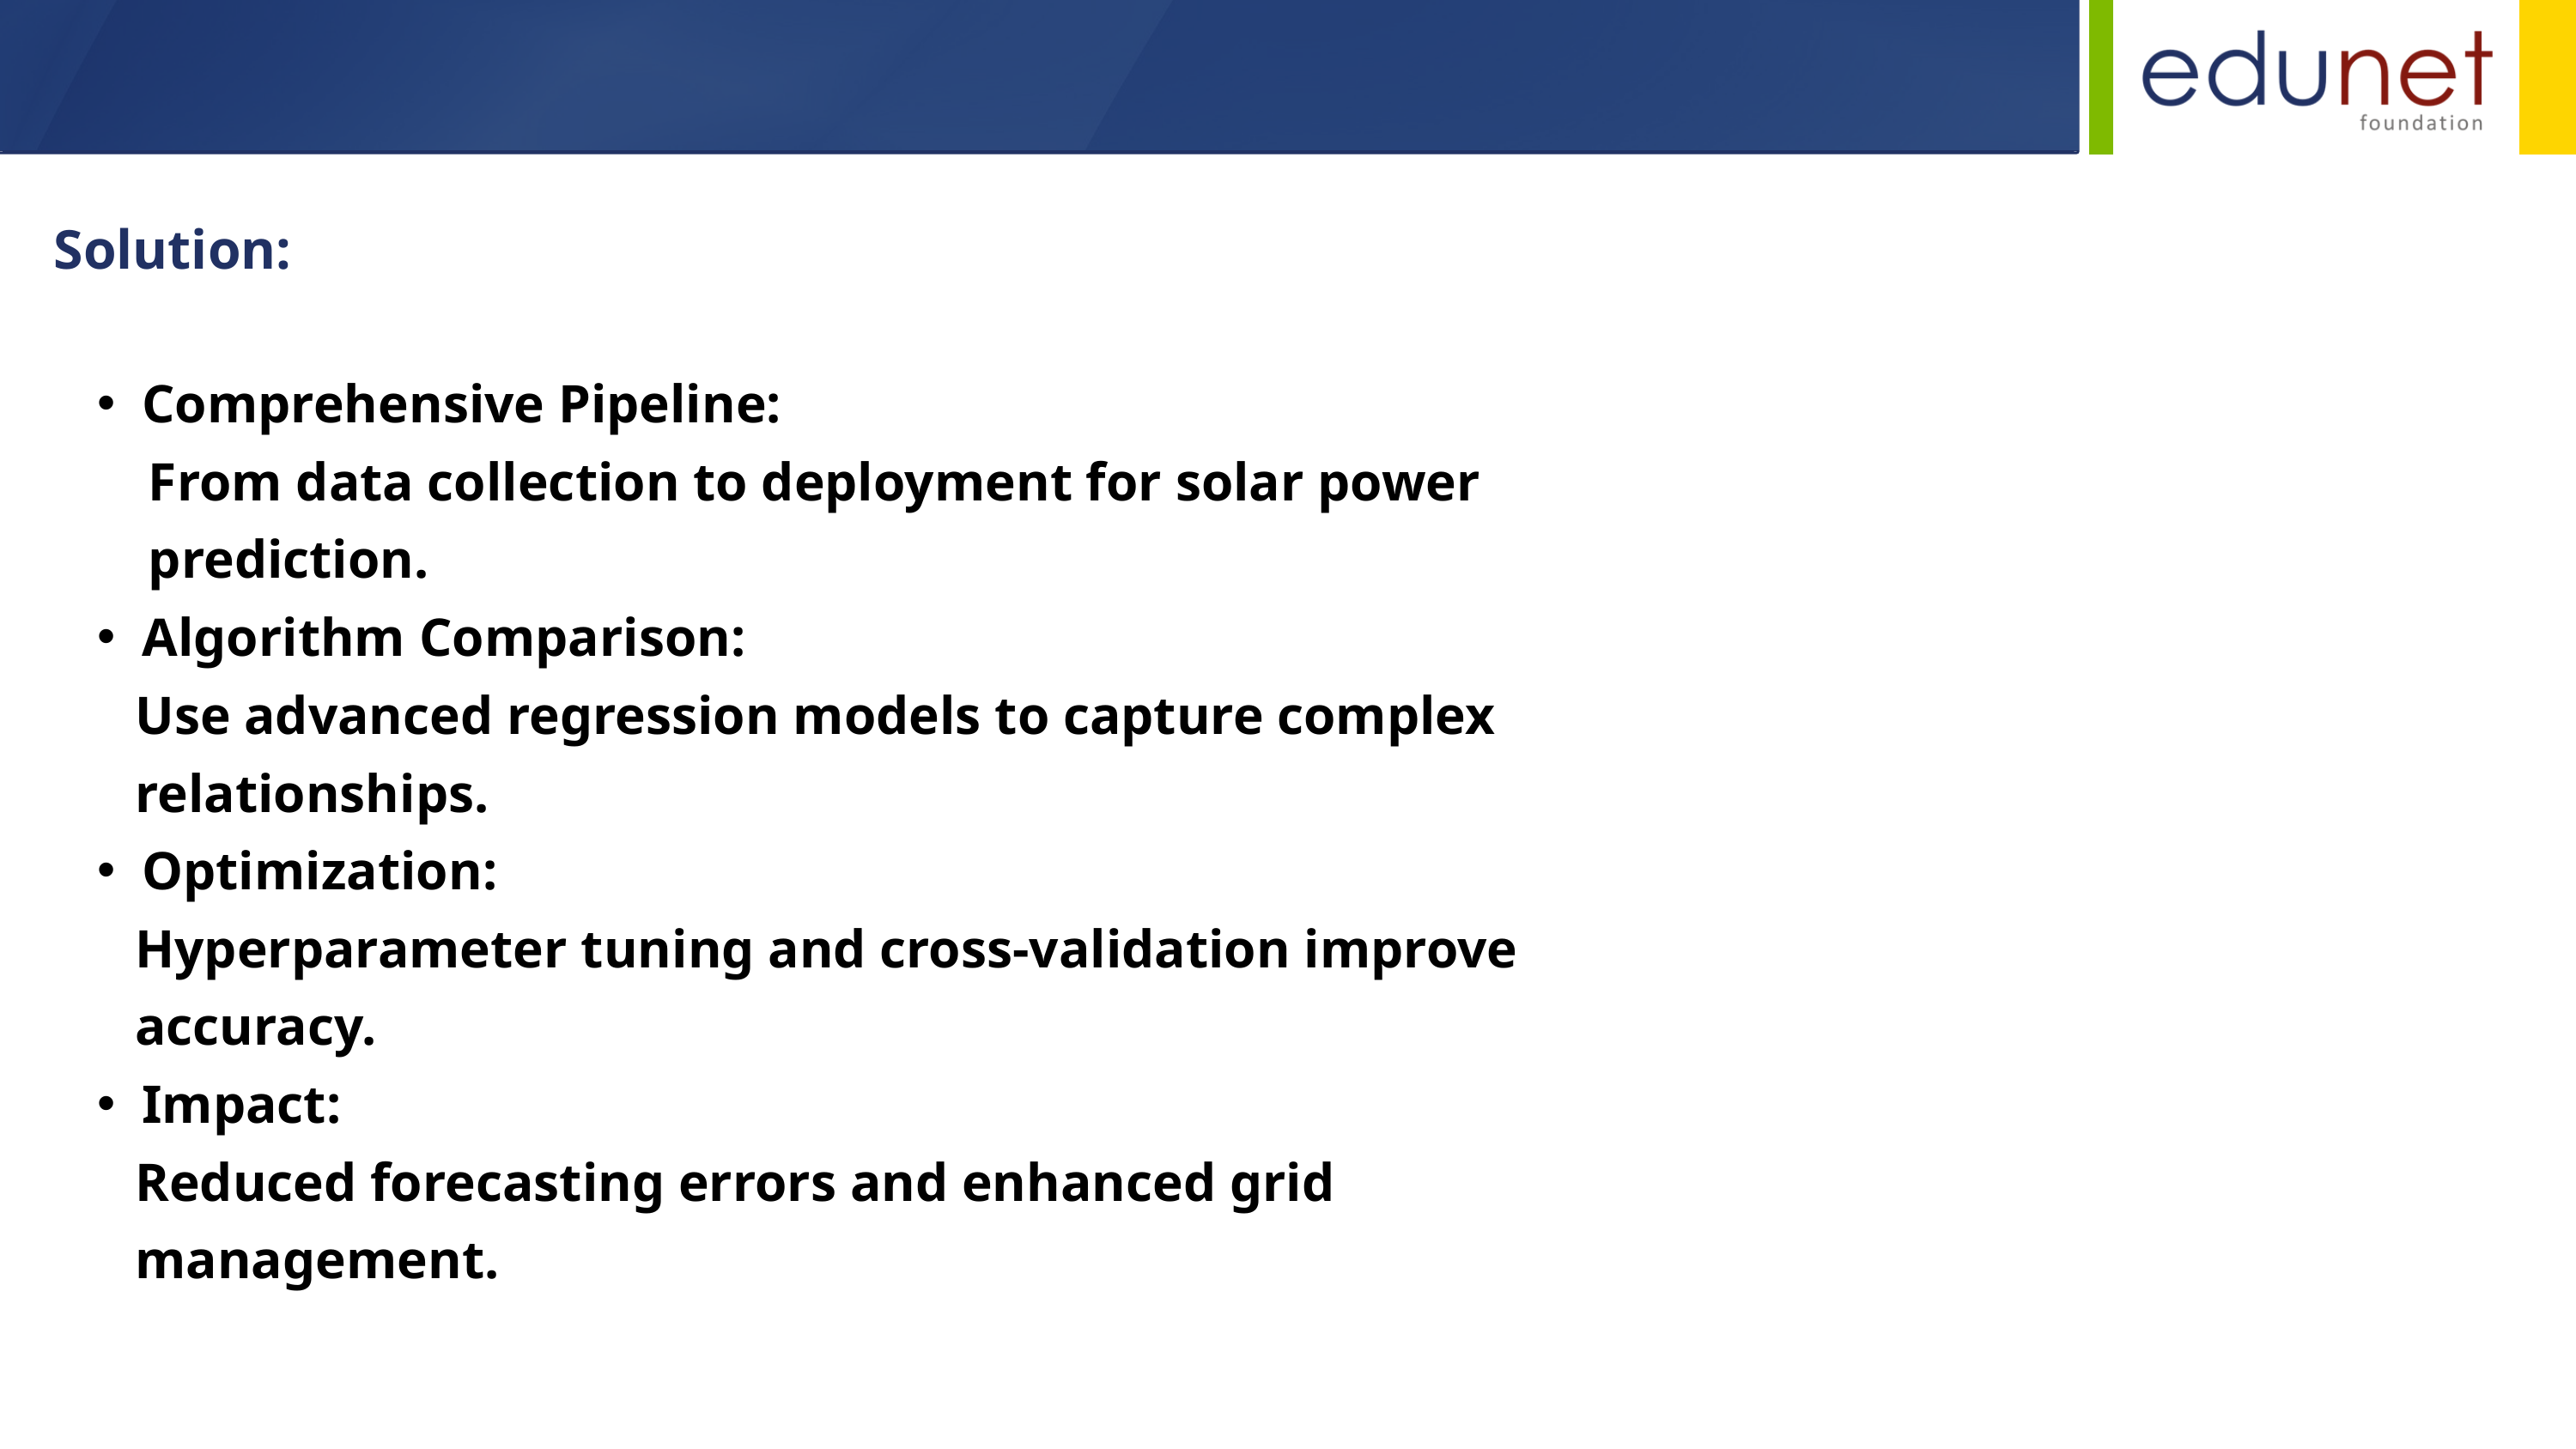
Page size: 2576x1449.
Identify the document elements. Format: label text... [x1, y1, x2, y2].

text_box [53, 215, 1344, 307]
text_box Comprehensive Pipeline: From data collection to deployment for solar power prediction. Algorithm Comparison: Use advanced regression models to capture complex relationships. Optimization: Hyperparameter tuning and cross-validation improve accuracy. Impact: Reduced forecasting errors and enhanced grid management. [53, 355, 1807, 1289]
text_box [2128, 16, 2509, 138]
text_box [2088, 0, 2113, 155]
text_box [0, 0, 2080, 155]
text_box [2519, 0, 2576, 155]
